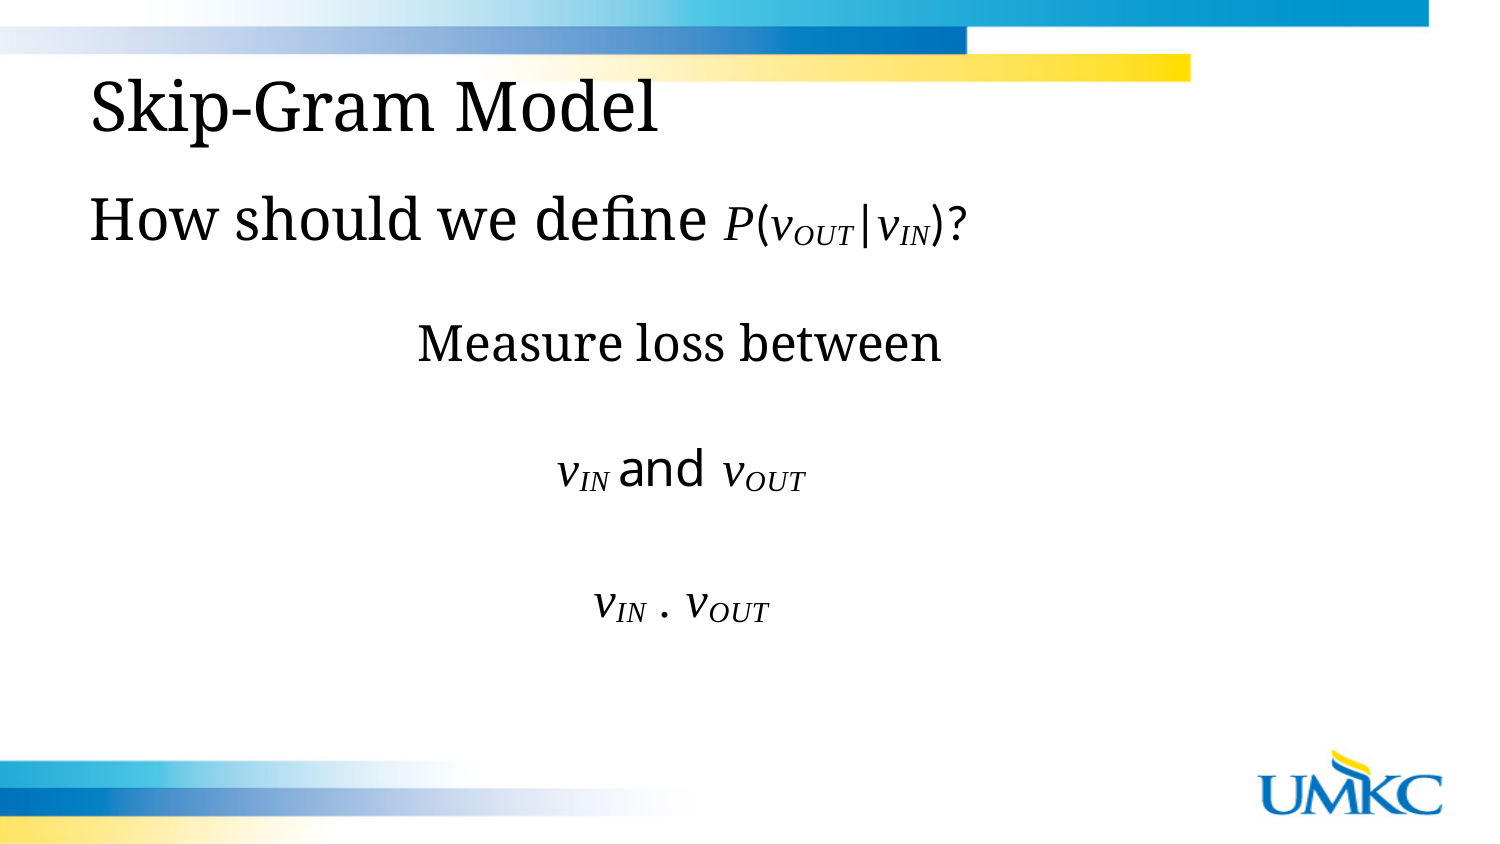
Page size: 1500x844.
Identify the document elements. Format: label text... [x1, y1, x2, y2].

text_box Skip-Gram Model [74, 33, 1425, 175]
text_box How should we define P(vOUT|vIN)? Measure loss between vIN and vOUT vIN . vOUT [74, 174, 1286, 636]
picture [0, 0, 1500, 844]
